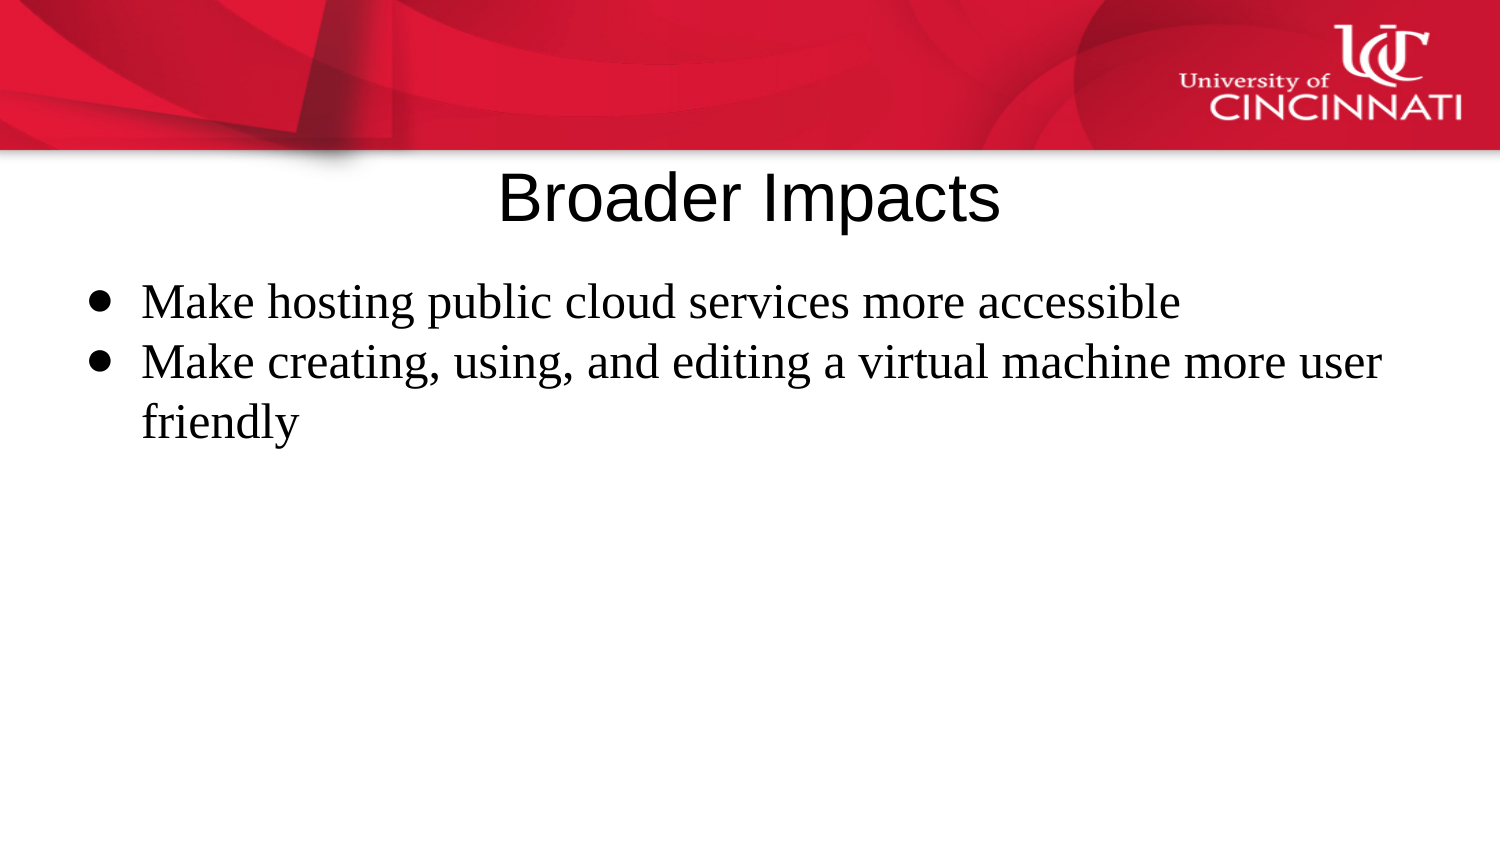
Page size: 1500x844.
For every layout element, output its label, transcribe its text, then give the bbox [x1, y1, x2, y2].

list Make hosting public cloud services more accessible Make creating, using, and editing a virtual machine more user friendly [51, 253, 1449, 815]
picture [0, 0, 1500, 844]
title Broader Impacts [51, 137, 1449, 232]
